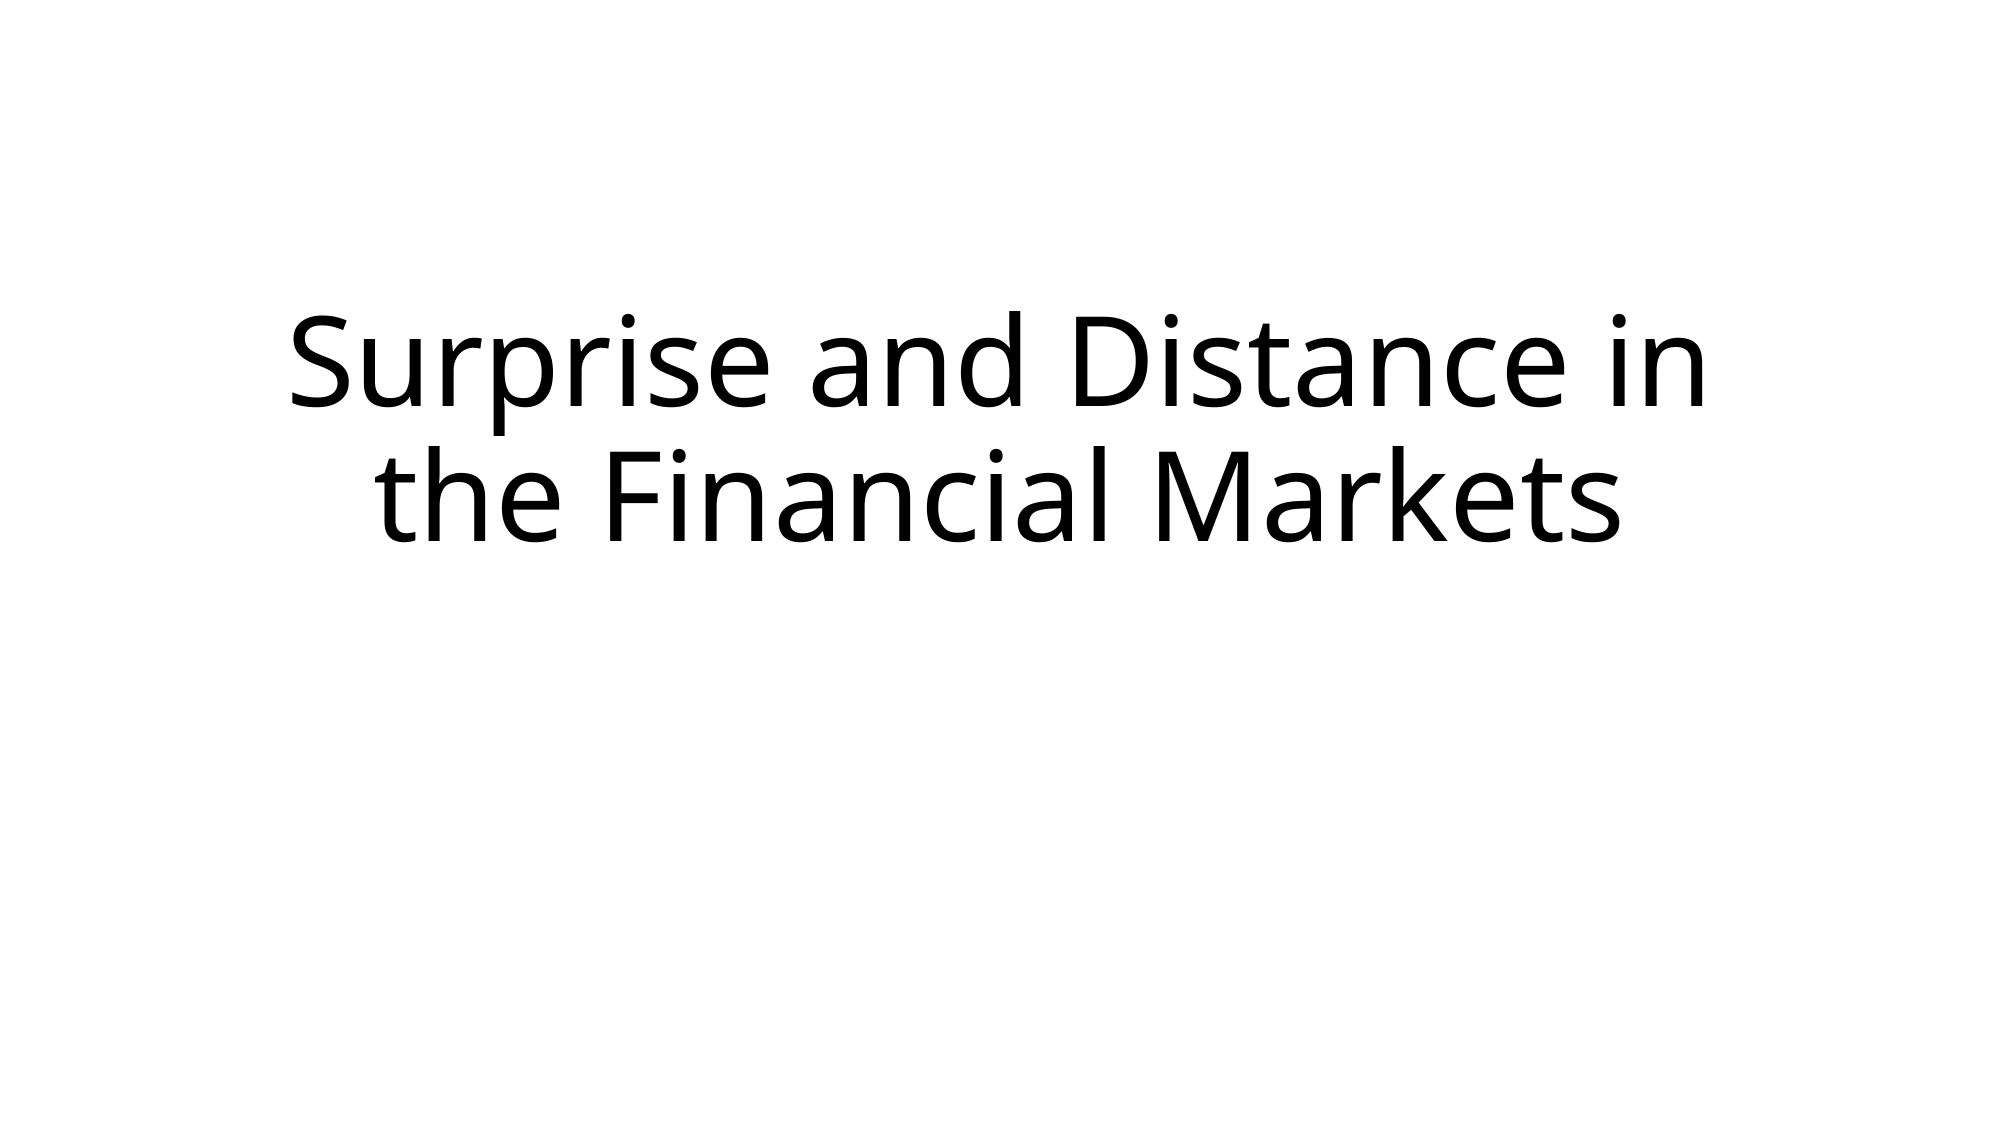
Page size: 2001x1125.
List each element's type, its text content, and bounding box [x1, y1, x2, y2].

title Surprise and Distance in the Financial Markets [249, 184, 1750, 576]
